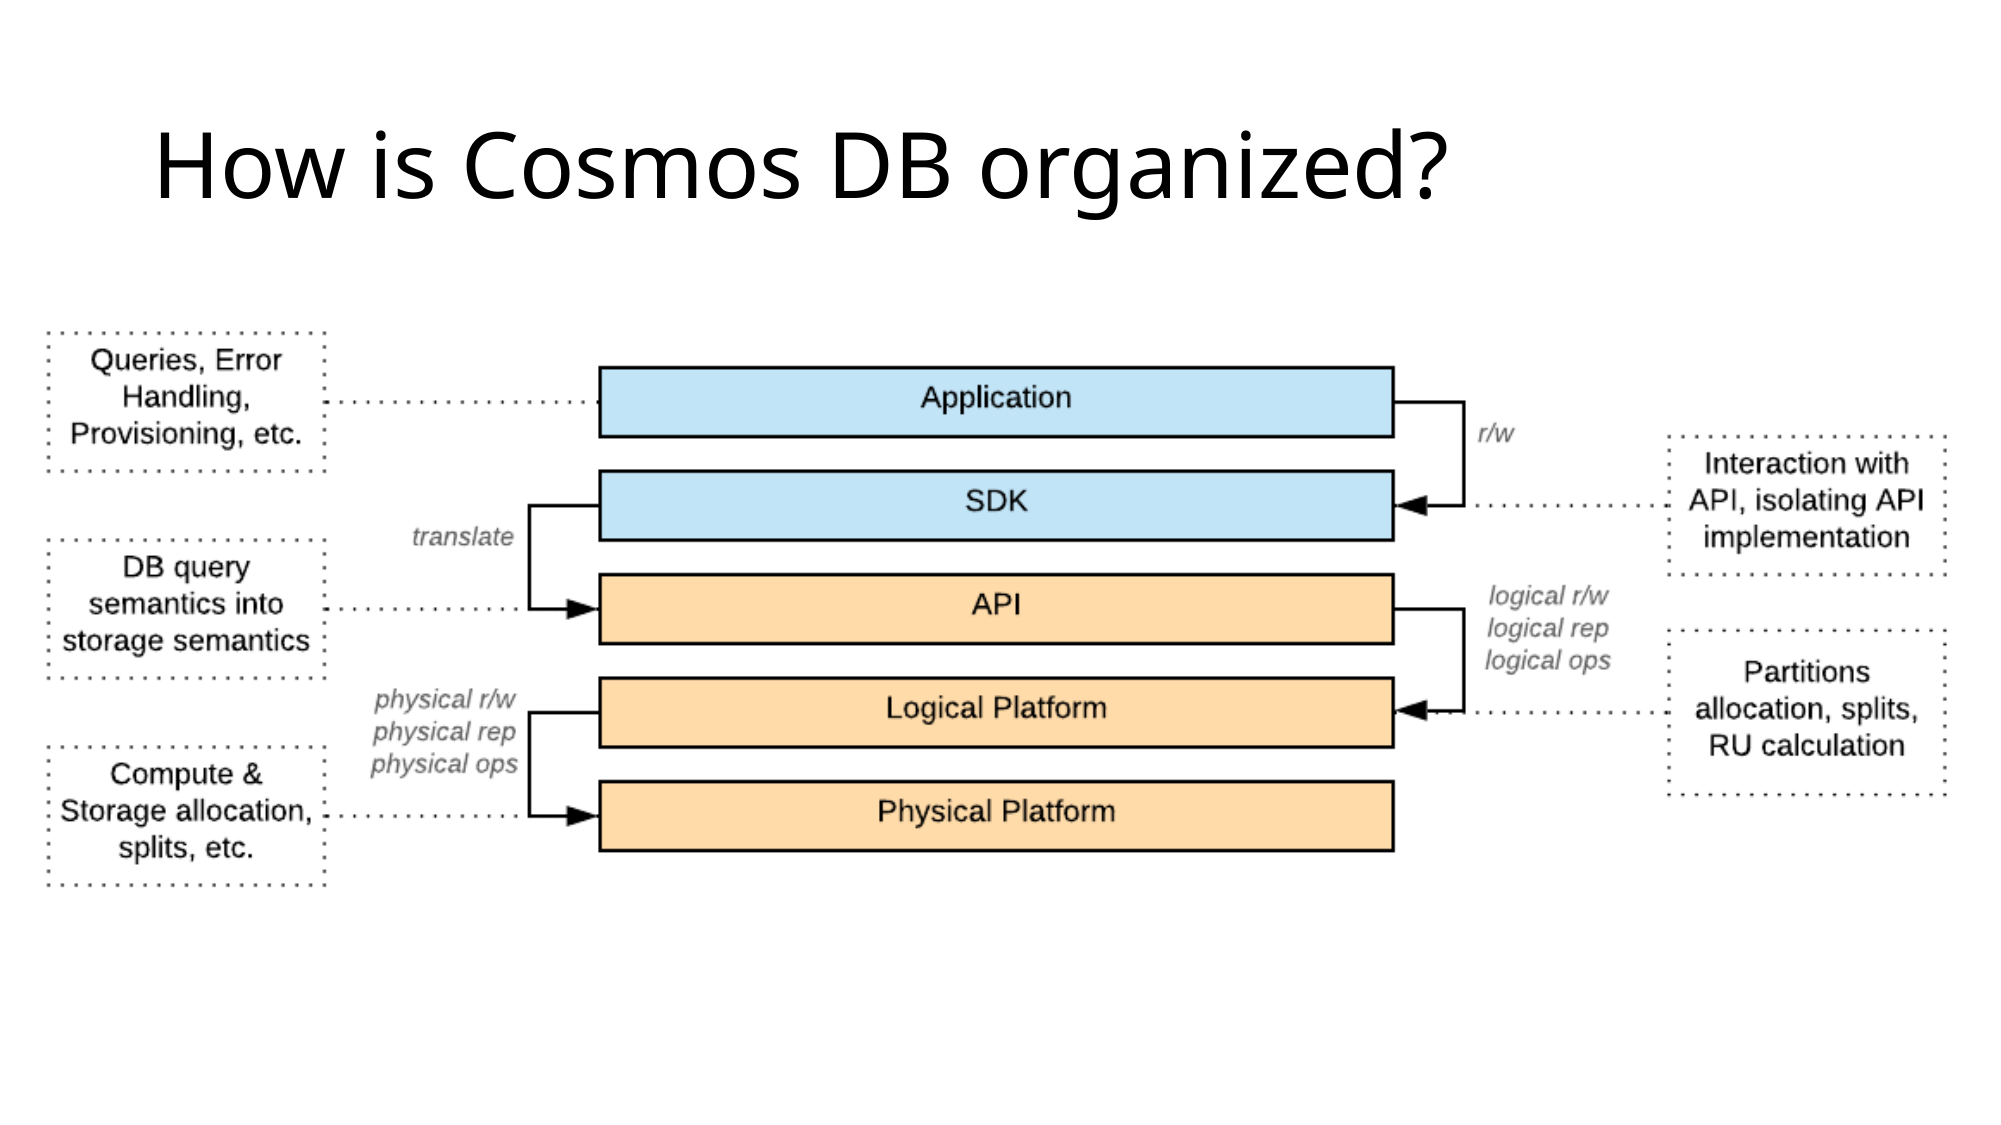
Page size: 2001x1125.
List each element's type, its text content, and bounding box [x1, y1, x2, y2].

title How is Cosmos DB organized? [137, 59, 1863, 268]
picture [9, 268, 1992, 951]
